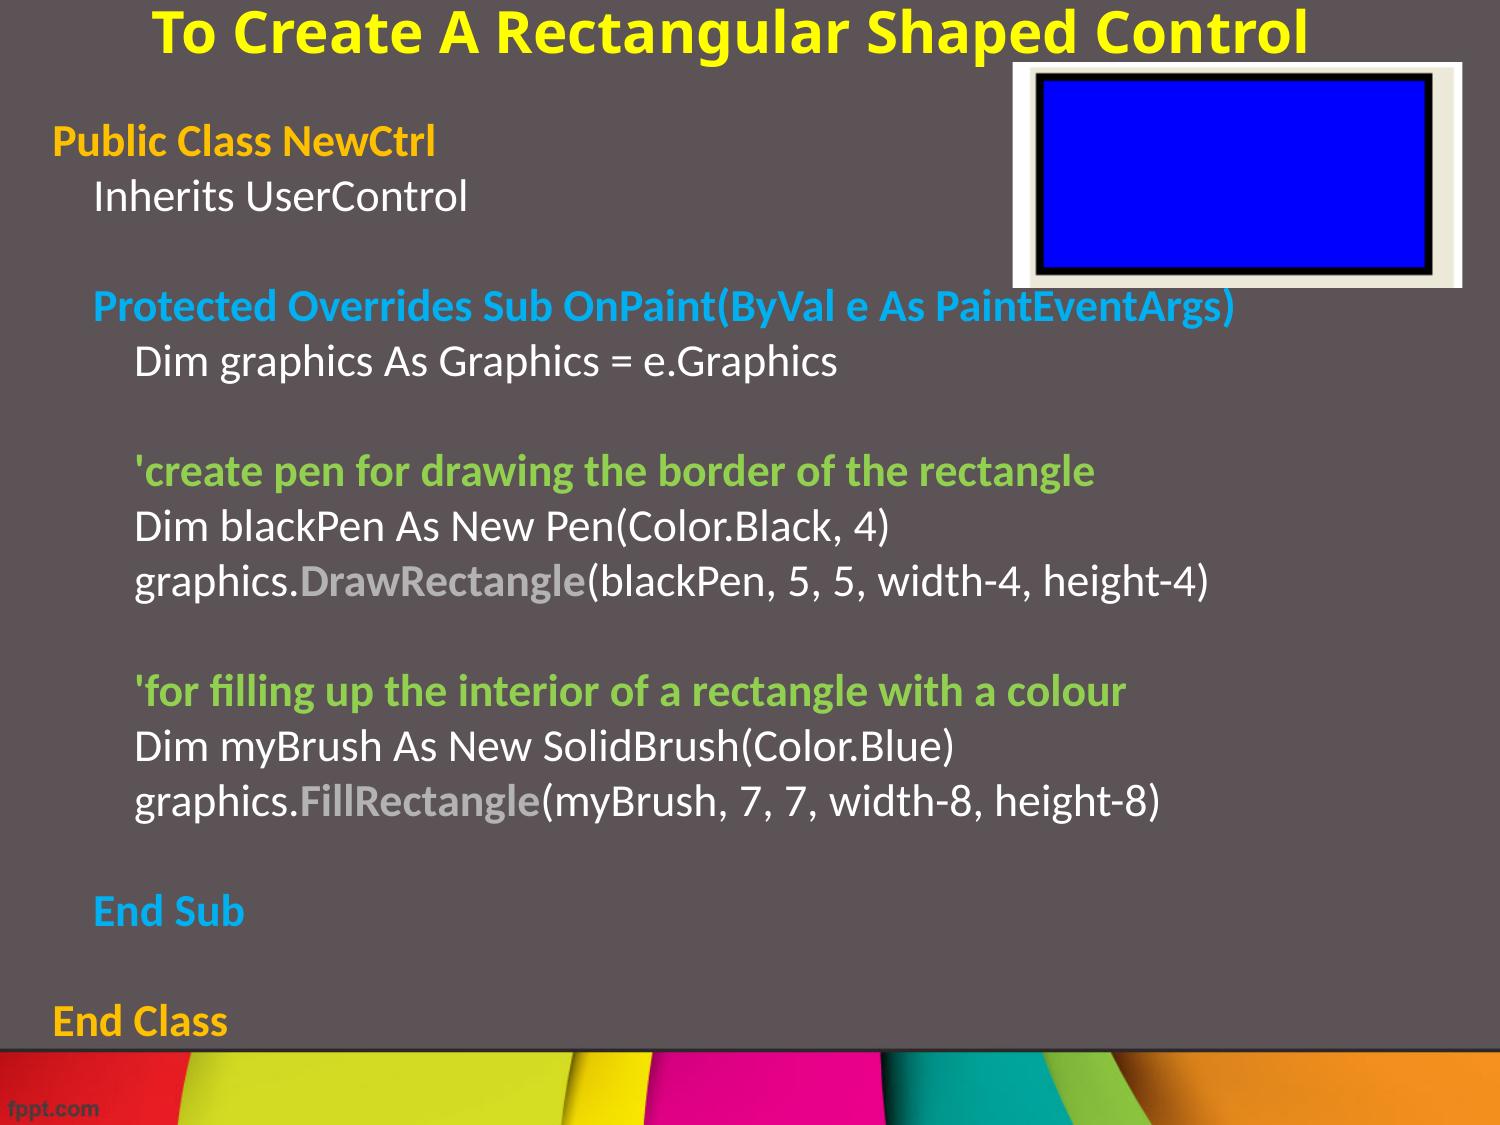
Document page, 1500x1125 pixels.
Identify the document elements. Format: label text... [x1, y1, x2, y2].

text_box To Create A Rectangular Shaped Control [62, 0, 1400, 73]
text_box Public Class NewCtrl Inherits UserControl Protected Overrides Sub OnPaint(ByVal e As PaintEventArgs) Dim graphics As Graphics = e.Graphics 'create pen for drawing the border of the rectangle Dim blackPen As New Pen(Color.Black, 4) graphics.DrawRectangle(blackPen, 5, 5, width-4, height-4) 'for filling up the interior of a rectangle with a colour Dim myBrush As New SolidBrush(Color.Blue) graphics.FillRectangle(myBrush, 7, 7, width-8, height-8) End Sub End Class [37, 103, 1463, 1053]
picture [0, 0, 1500, 1125]
